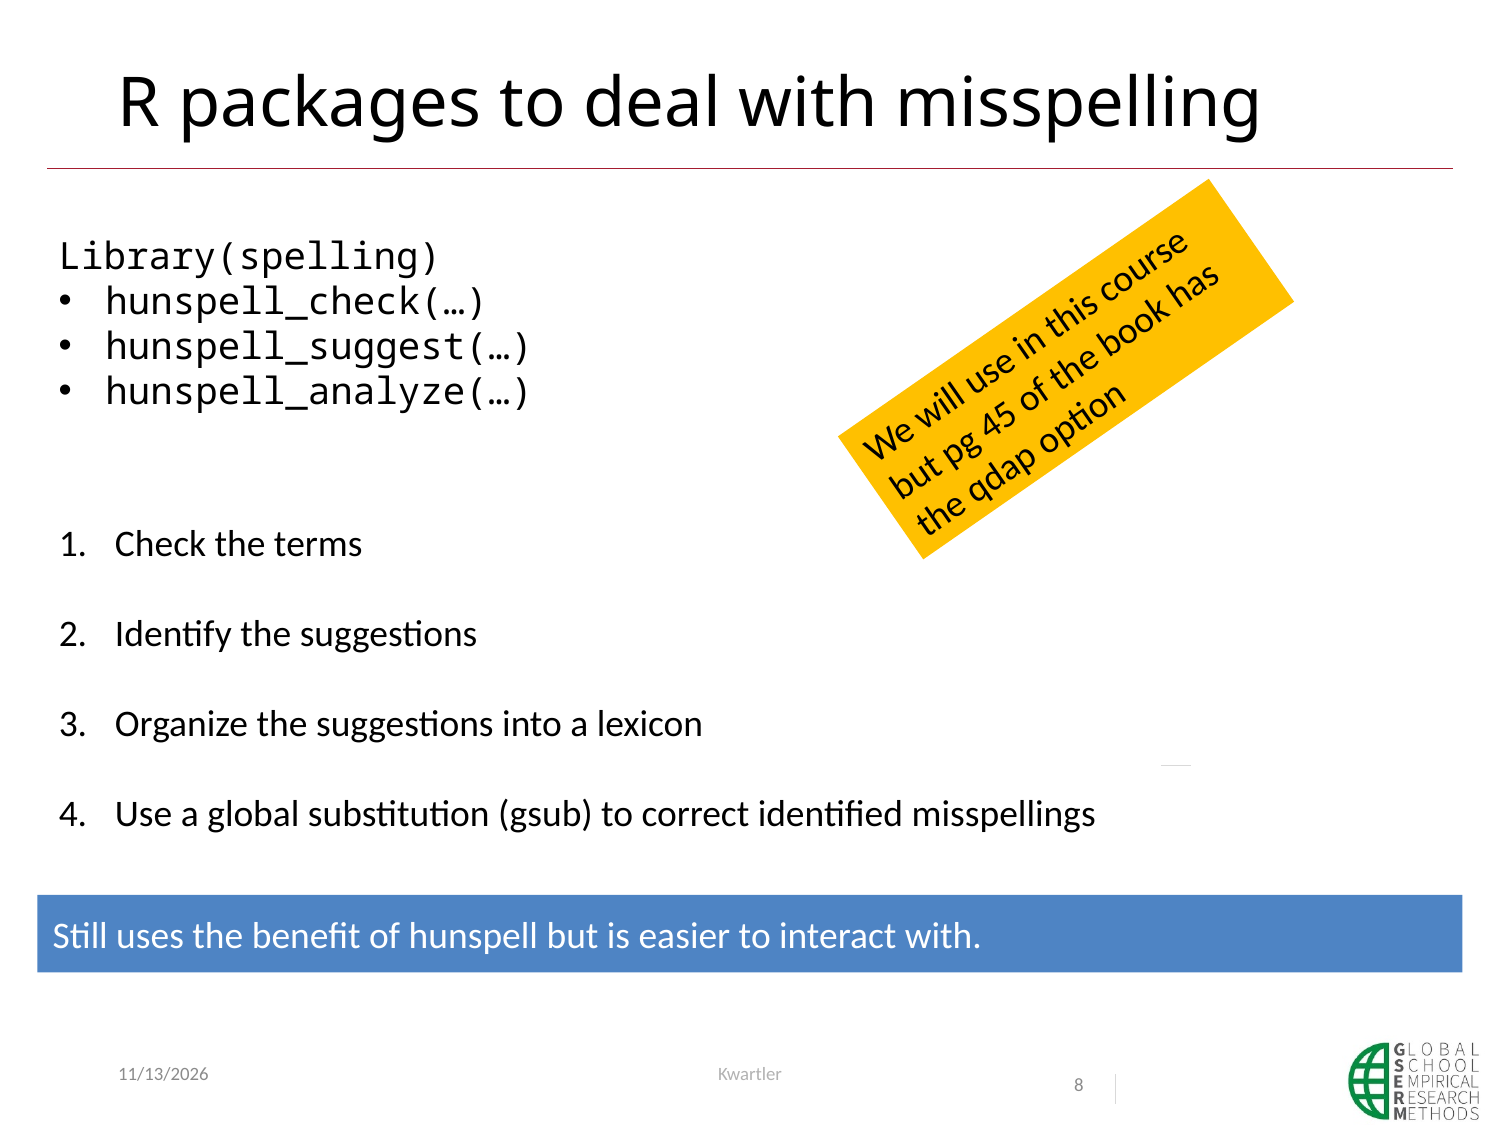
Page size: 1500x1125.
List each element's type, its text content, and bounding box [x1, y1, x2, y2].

text_box Still uses the benefit of hunspell but is easier to interact with. [36, 894, 1463, 973]
text_box We will use in this course but pg 45 of the book has the qdap option [837, 178, 1295, 512]
text_box Library(spelling) hunspell_check(…) hunspell_suggest(…) hunspell_analyze(…) [43, 224, 548, 420]
title R packages to deal with misspelling [103, 59, 1397, 157]
slide_number 8 [1059, 1042, 1200, 1103]
picture [1342, 1035, 1500, 1125]
footer Kwartler [496, 1042, 1004, 1103]
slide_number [103, 1042, 441, 1103]
text_box Check the terms Identify the suggestions Organize the suggestions into a lexicon Use a global substitution (gsub) to correct identified misspellings [43, 512, 1459, 842]
